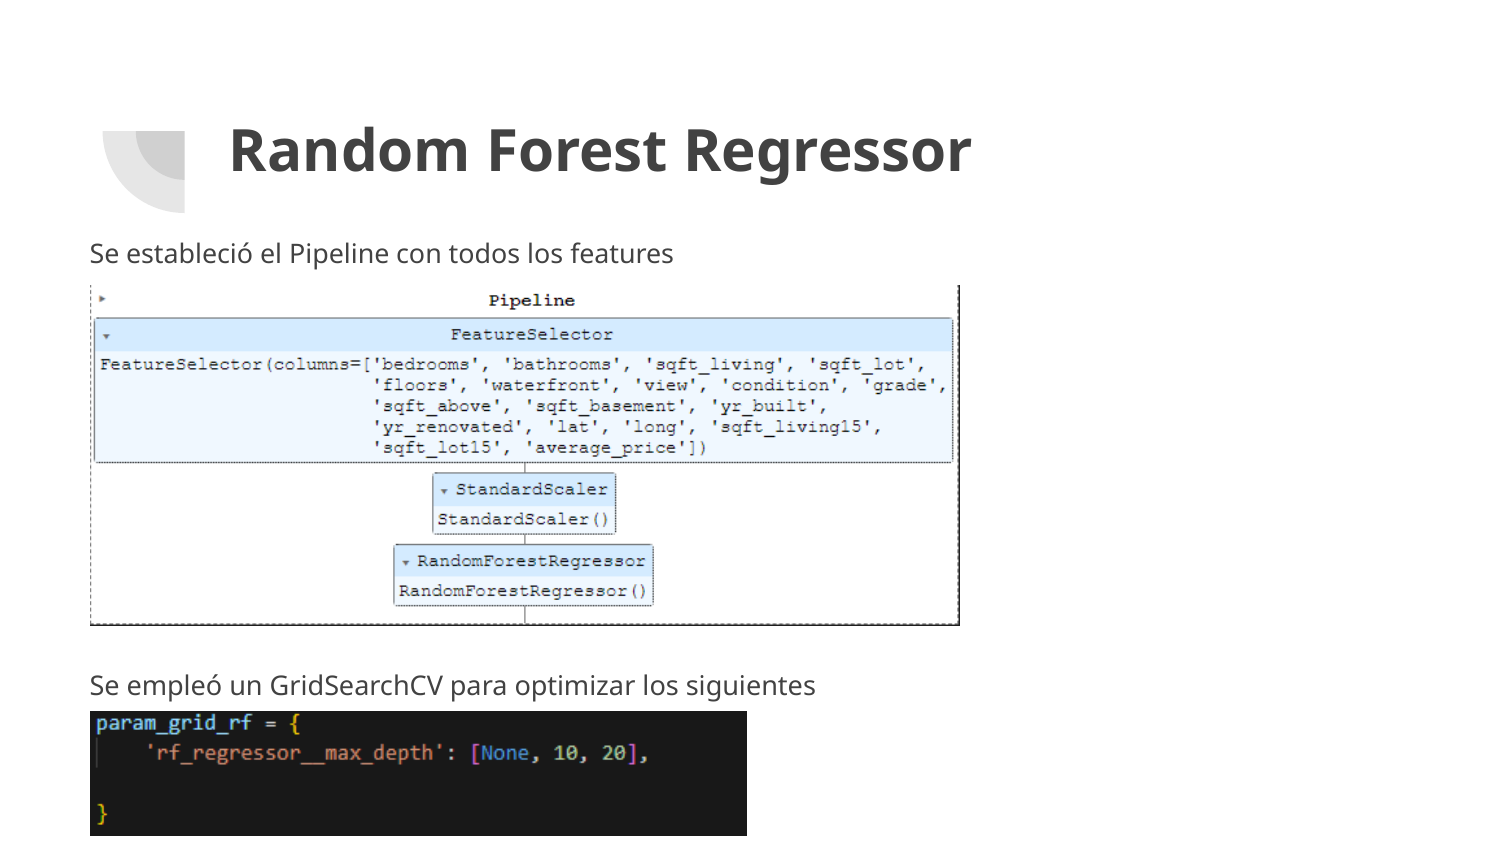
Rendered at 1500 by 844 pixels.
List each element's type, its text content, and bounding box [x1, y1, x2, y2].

list Se estableció el Pipeline con todos los features [74, 217, 693, 285]
text_box Se empleó un GridSearchCV para optimizar los siguientes parámetros: [74, 648, 975, 754]
picture [89, 711, 747, 836]
title Random Forest Regressor [213, 98, 1368, 263]
picture [89, 285, 960, 626]
